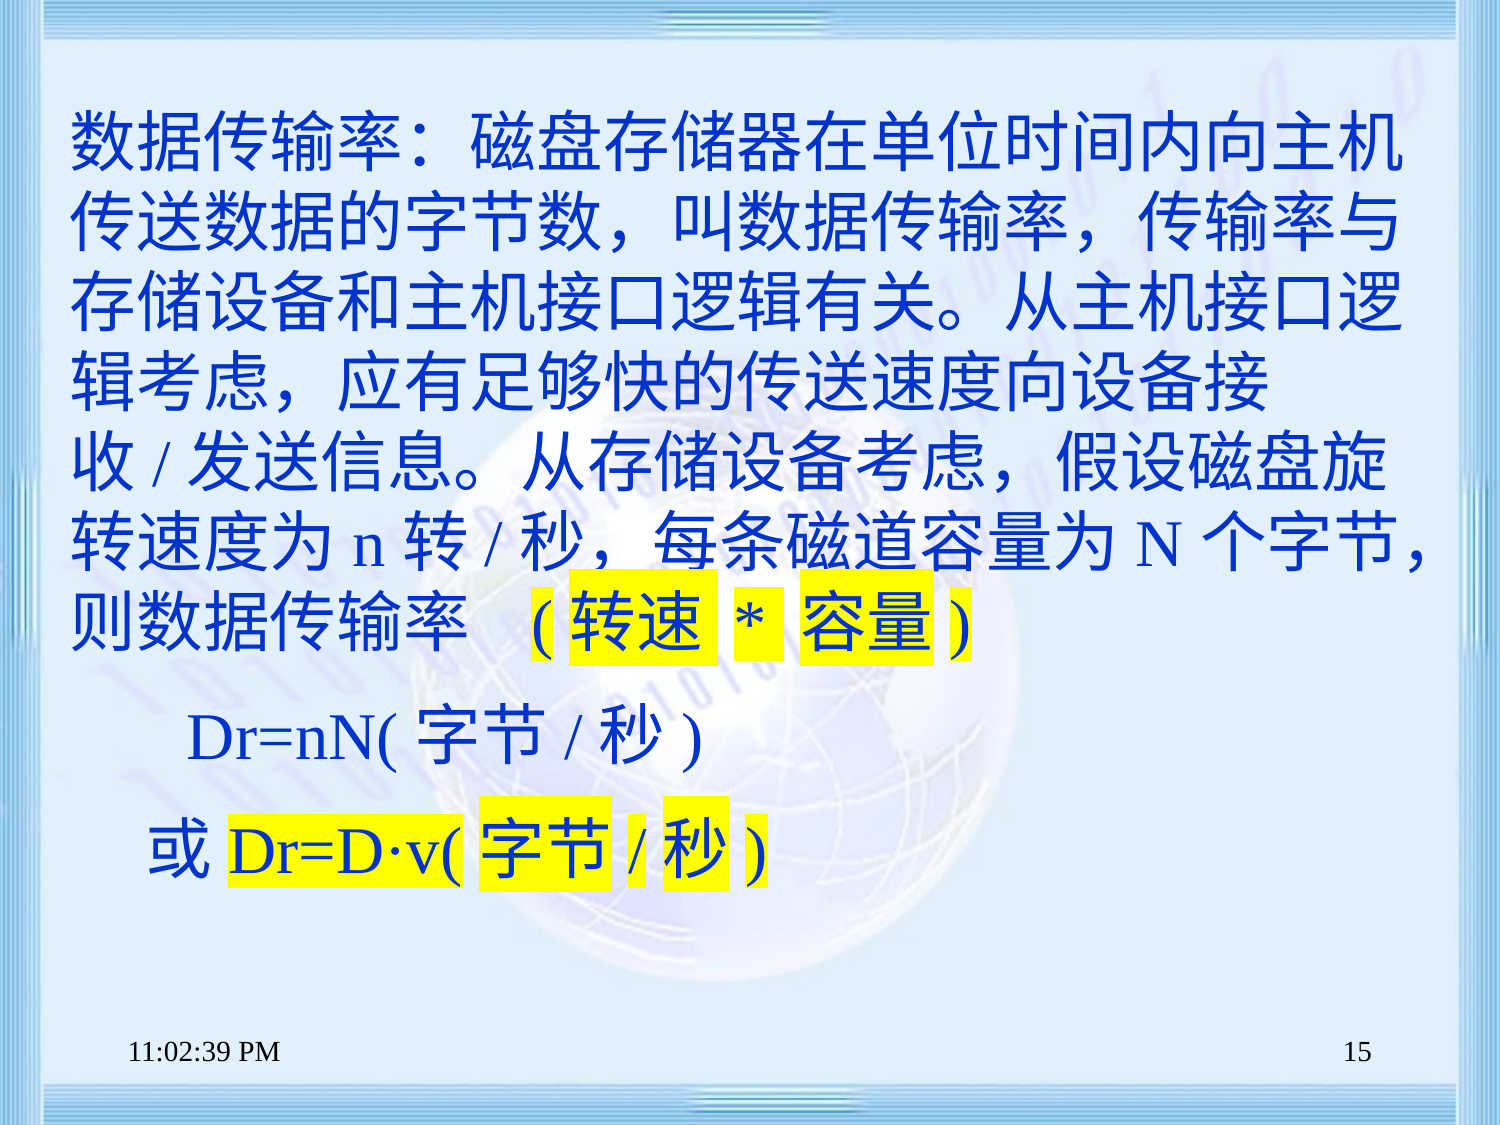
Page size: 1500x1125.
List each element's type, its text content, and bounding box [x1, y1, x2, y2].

picture [0, 0, 1500, 1125]
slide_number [112, 1024, 426, 1101]
slide_number 15 [1074, 1024, 1388, 1101]
list 数据传输率：磁盘存储器在单位时间内向主机传送数据的字节数，叫数据传输率，传输率与存储设备和主机接口逻辑有关。从主机接口逻辑考虑，应有足够快的传送速度向设备接收/发送信息。从存储设备考虑，假设磁盘旋转速度为n转/秒，每条磁道容量为N个字节，则数据传输率 (转速 * 容量) Dr=nN(字节/秒) 或Dr=D·v(字节/秒) [54, 92, 1446, 996]
